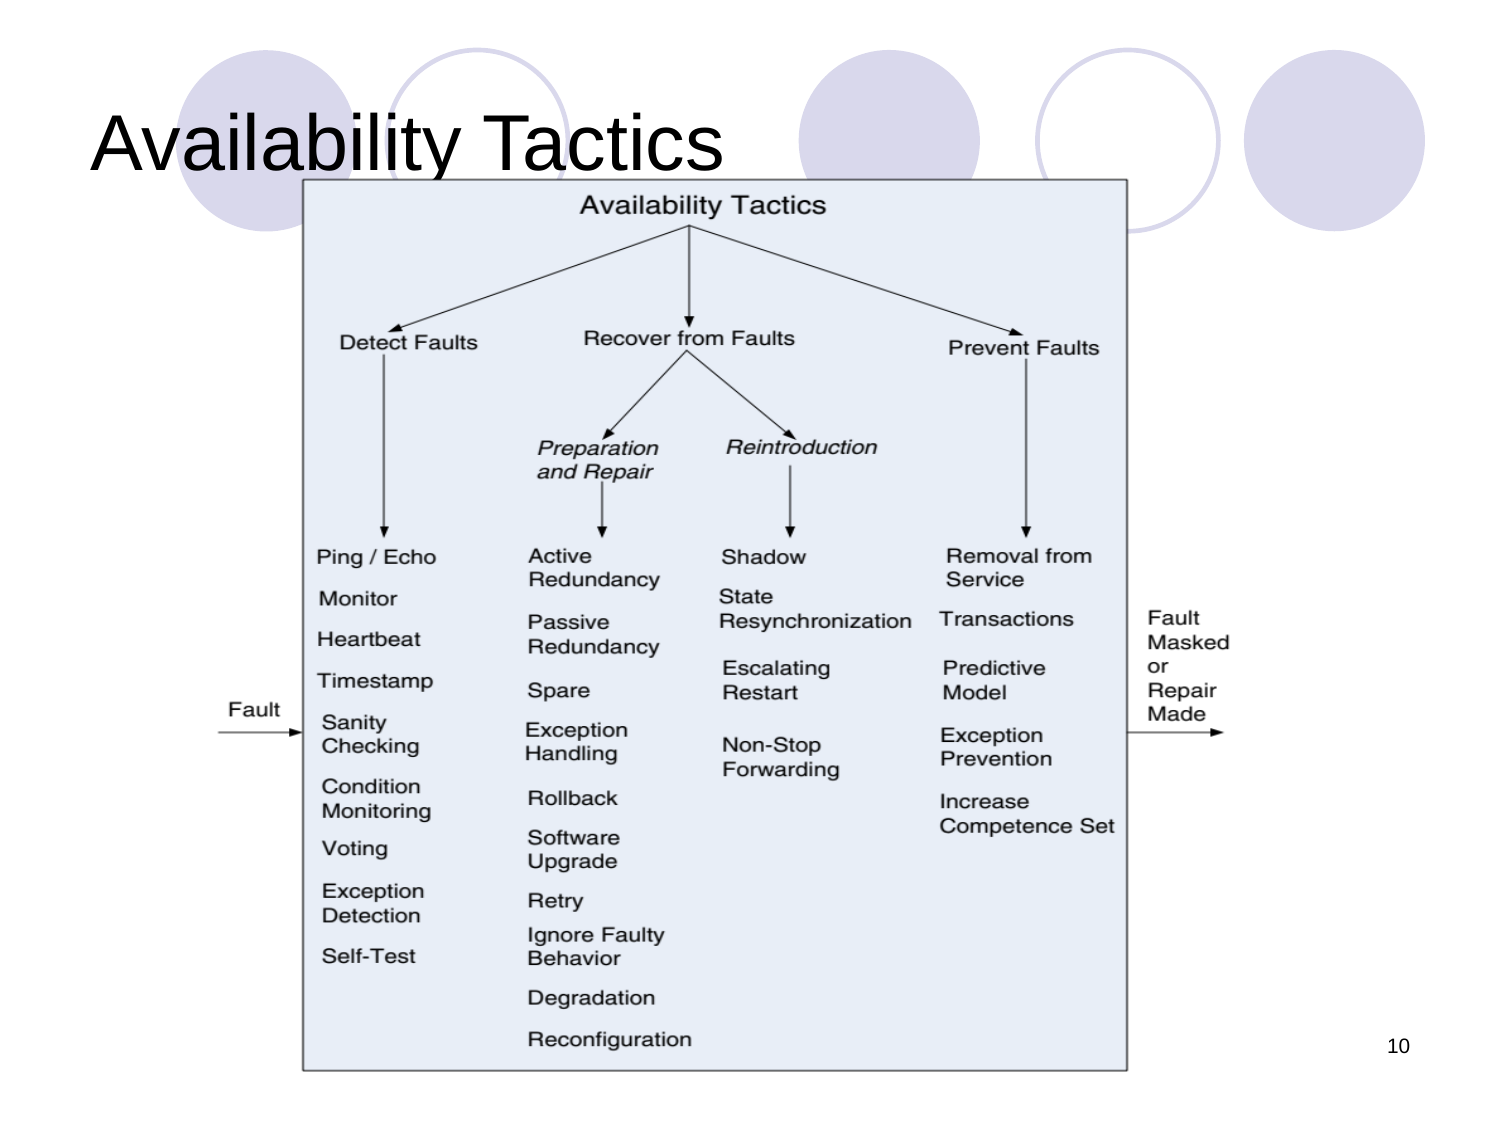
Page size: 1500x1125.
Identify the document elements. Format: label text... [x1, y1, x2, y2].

slide_number 10 [1239, 1025, 1425, 1100]
picture [206, 169, 1235, 1125]
title Availability Tactics [75, 45, 1425, 233]
